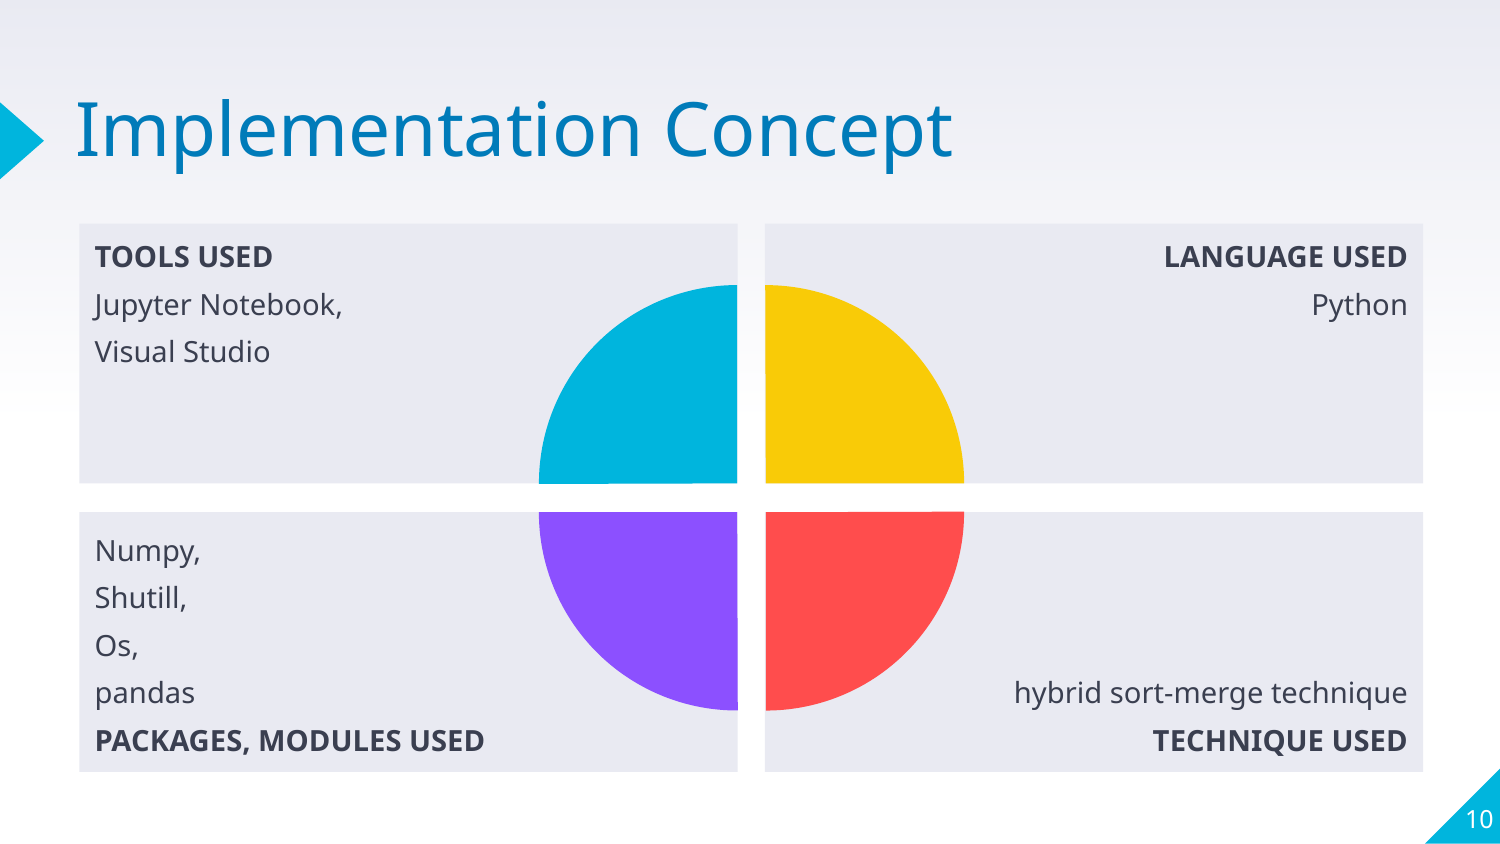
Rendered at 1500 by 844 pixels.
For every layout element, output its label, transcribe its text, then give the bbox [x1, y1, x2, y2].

text_box [765, 511, 965, 711]
text_box TOOLS USED Jupyter Notebook, Visual Studio [79, 223, 738, 484]
text_box hybrid sort-merge technique TECHNIQUE USED [764, 512, 1424, 772]
text_box [765, 285, 965, 484]
text_box LANGUAGE USED Python [764, 223, 1424, 484]
text_box Numpy, Shutill, Os, pandas PACKAGES, MODULES USED [79, 512, 738, 772]
slide_number 10 [1418, 760, 1494, 838]
text_box [538, 285, 738, 484]
text_box [538, 512, 738, 711]
title Implementation Concept [75, 99, 1001, 196]
